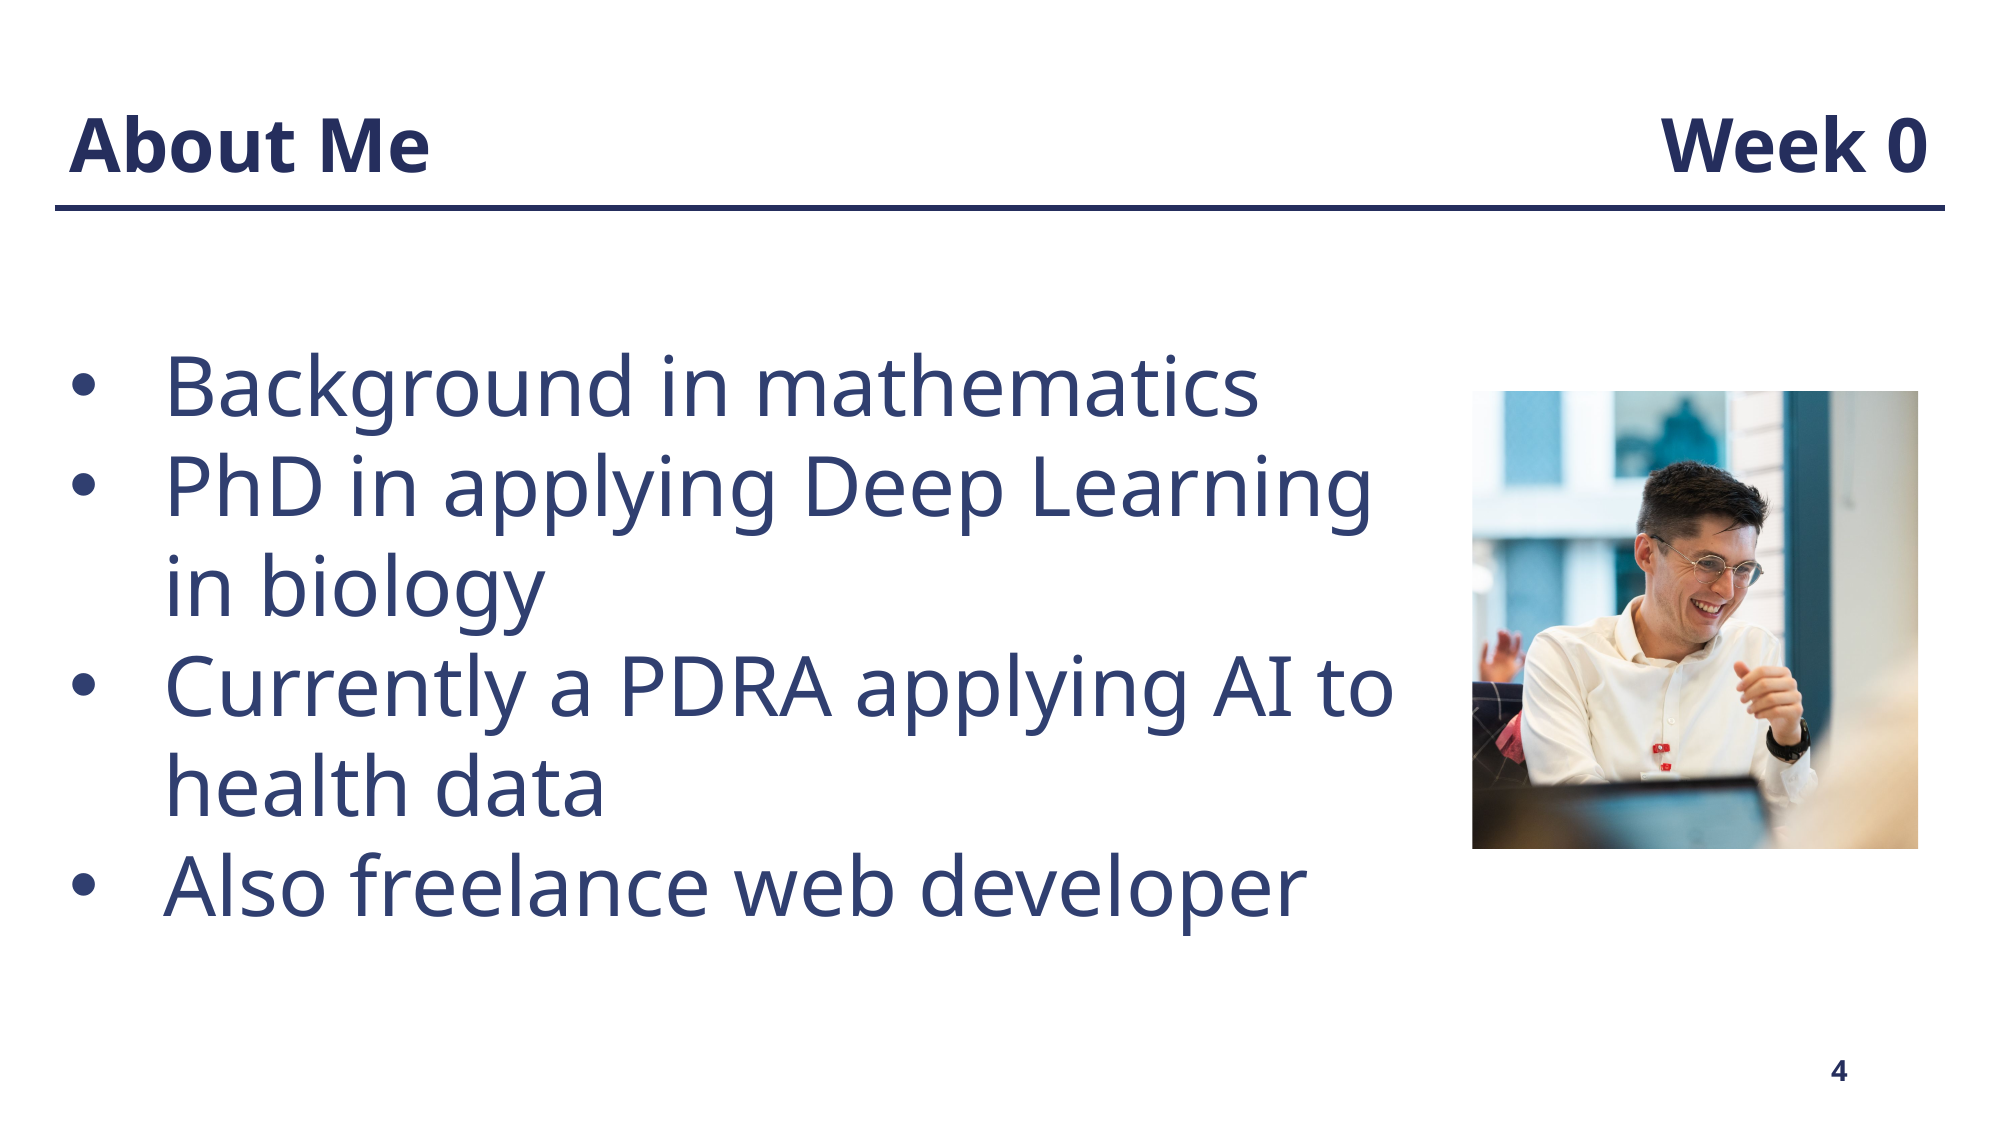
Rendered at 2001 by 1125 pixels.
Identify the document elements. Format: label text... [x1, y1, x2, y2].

picture [1471, 391, 1919, 851]
text_box Week 0 [1472, 89, 1945, 195]
slide_number 4 [1412, 1042, 1863, 1103]
text_box Background in mathematics PhD in applying Deep Learning in biology Currently a PDRA applying AI to health data Also freelance web developer [55, 326, 1473, 941]
text_box About Me [55, 89, 528, 195]
